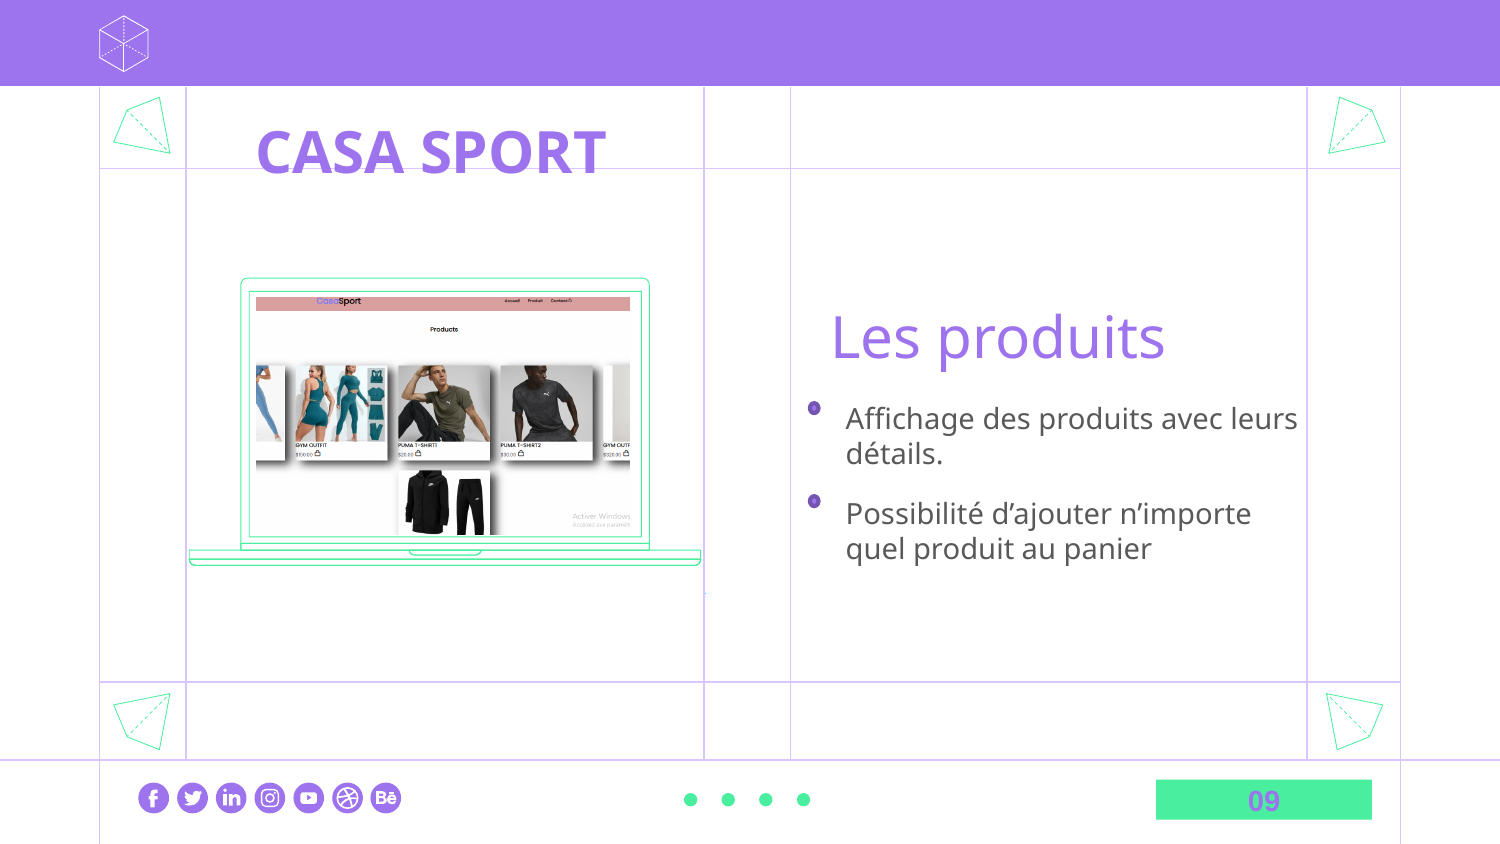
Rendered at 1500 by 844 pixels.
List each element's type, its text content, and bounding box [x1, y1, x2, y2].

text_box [188, 277, 702, 567]
text_box Les produits [815, 285, 1390, 375]
text_box [807, 494, 821, 509]
picture [255, 297, 630, 536]
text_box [683, 792, 811, 807]
subtitle Affichage des produits avec leurs détails. Possibilité d’ajouter n’importe quel produit au panier [830, 403, 1320, 563]
text_box 09 [1156, 779, 1372, 820]
text_box [807, 401, 821, 416]
subtitle CASA SPORT [240, 100, 816, 190]
